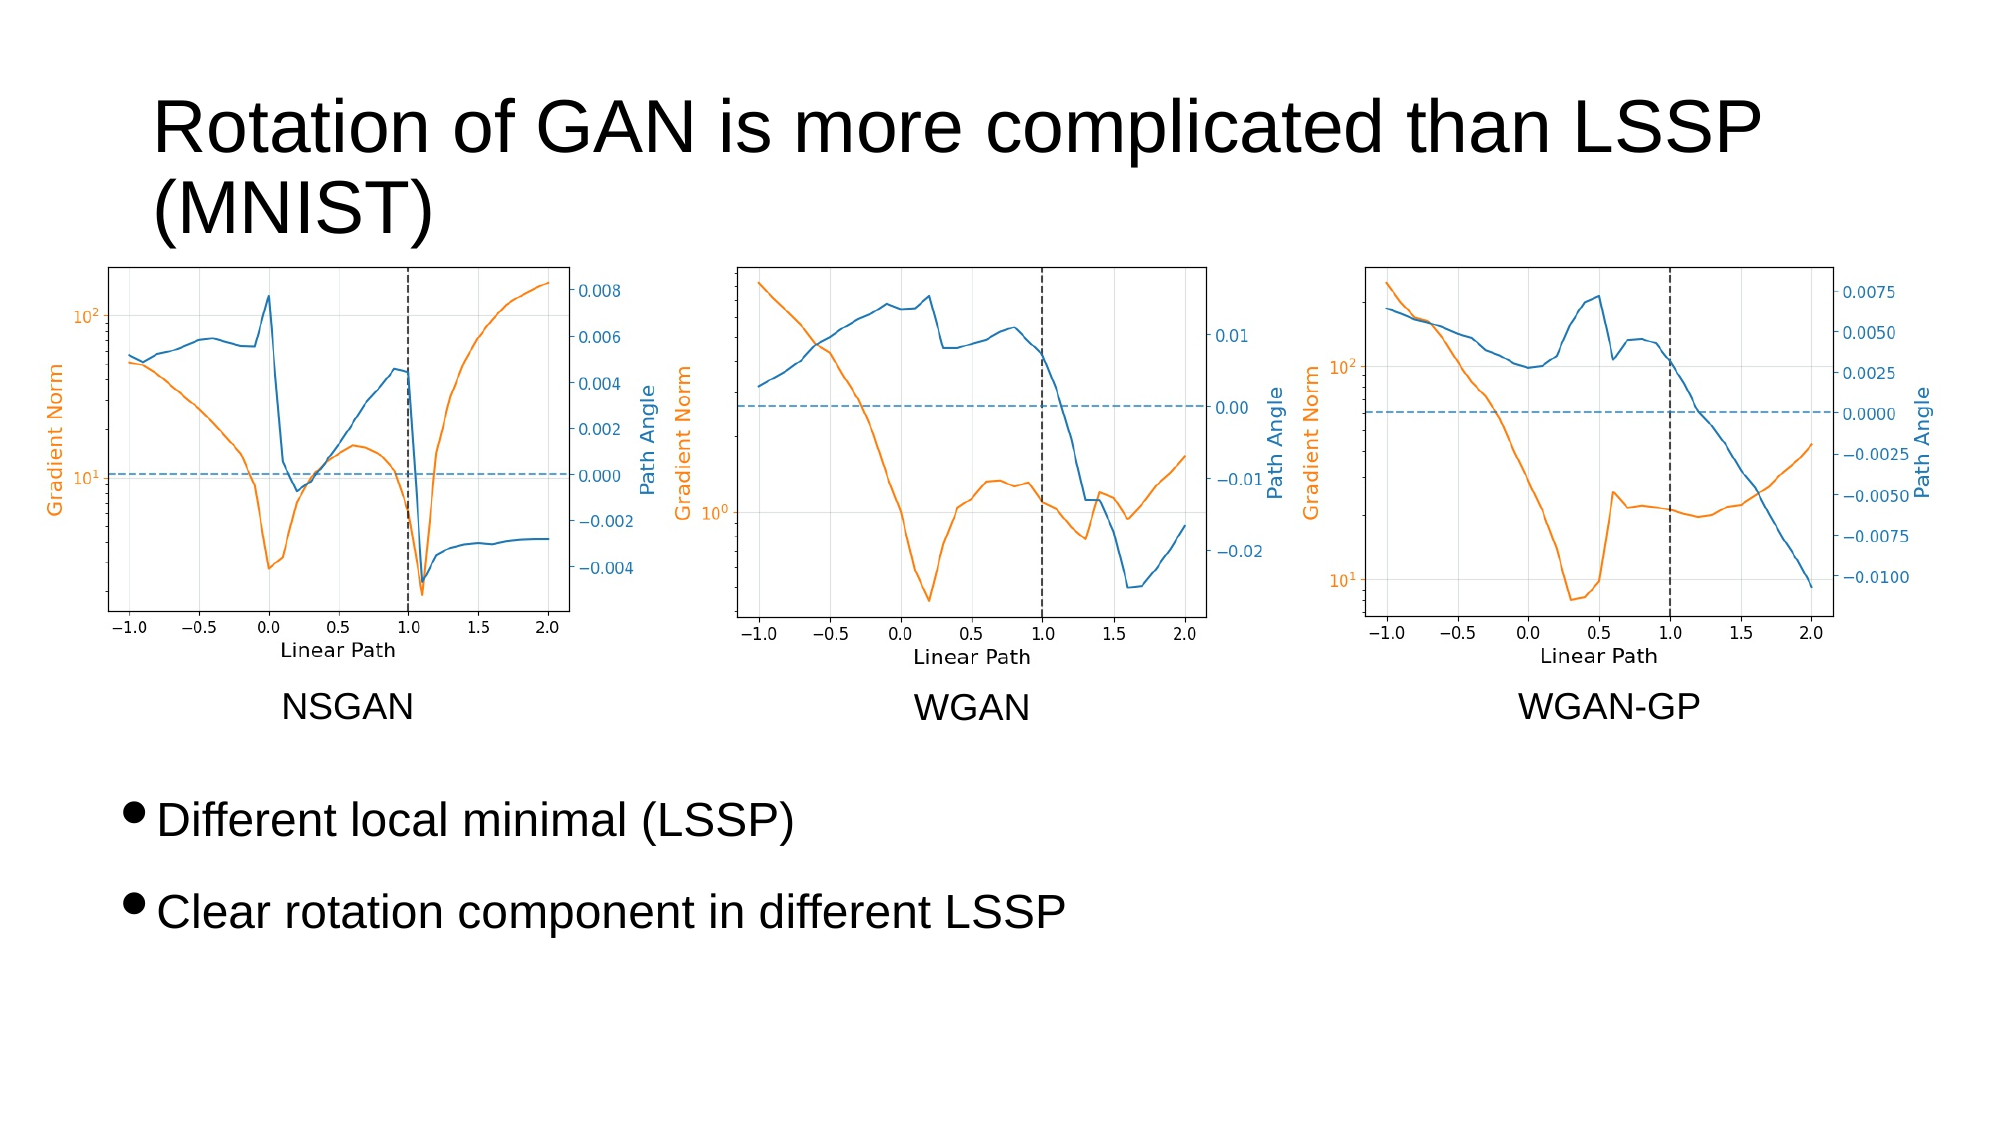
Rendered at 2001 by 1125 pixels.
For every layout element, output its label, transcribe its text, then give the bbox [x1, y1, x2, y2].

text_box NSGAN [266, 674, 431, 735]
text_box WGAN [899, 676, 1063, 736]
title Rotation of GAN is more complicated than LSSP (MNIST) [137, 59, 1863, 258]
picture [38, 258, 1943, 676]
list Different local minimal (LSSP) Clear rotation component in different LSSP [105, 766, 1124, 967]
text_box WGAN-GP [1503, 675, 1734, 735]
